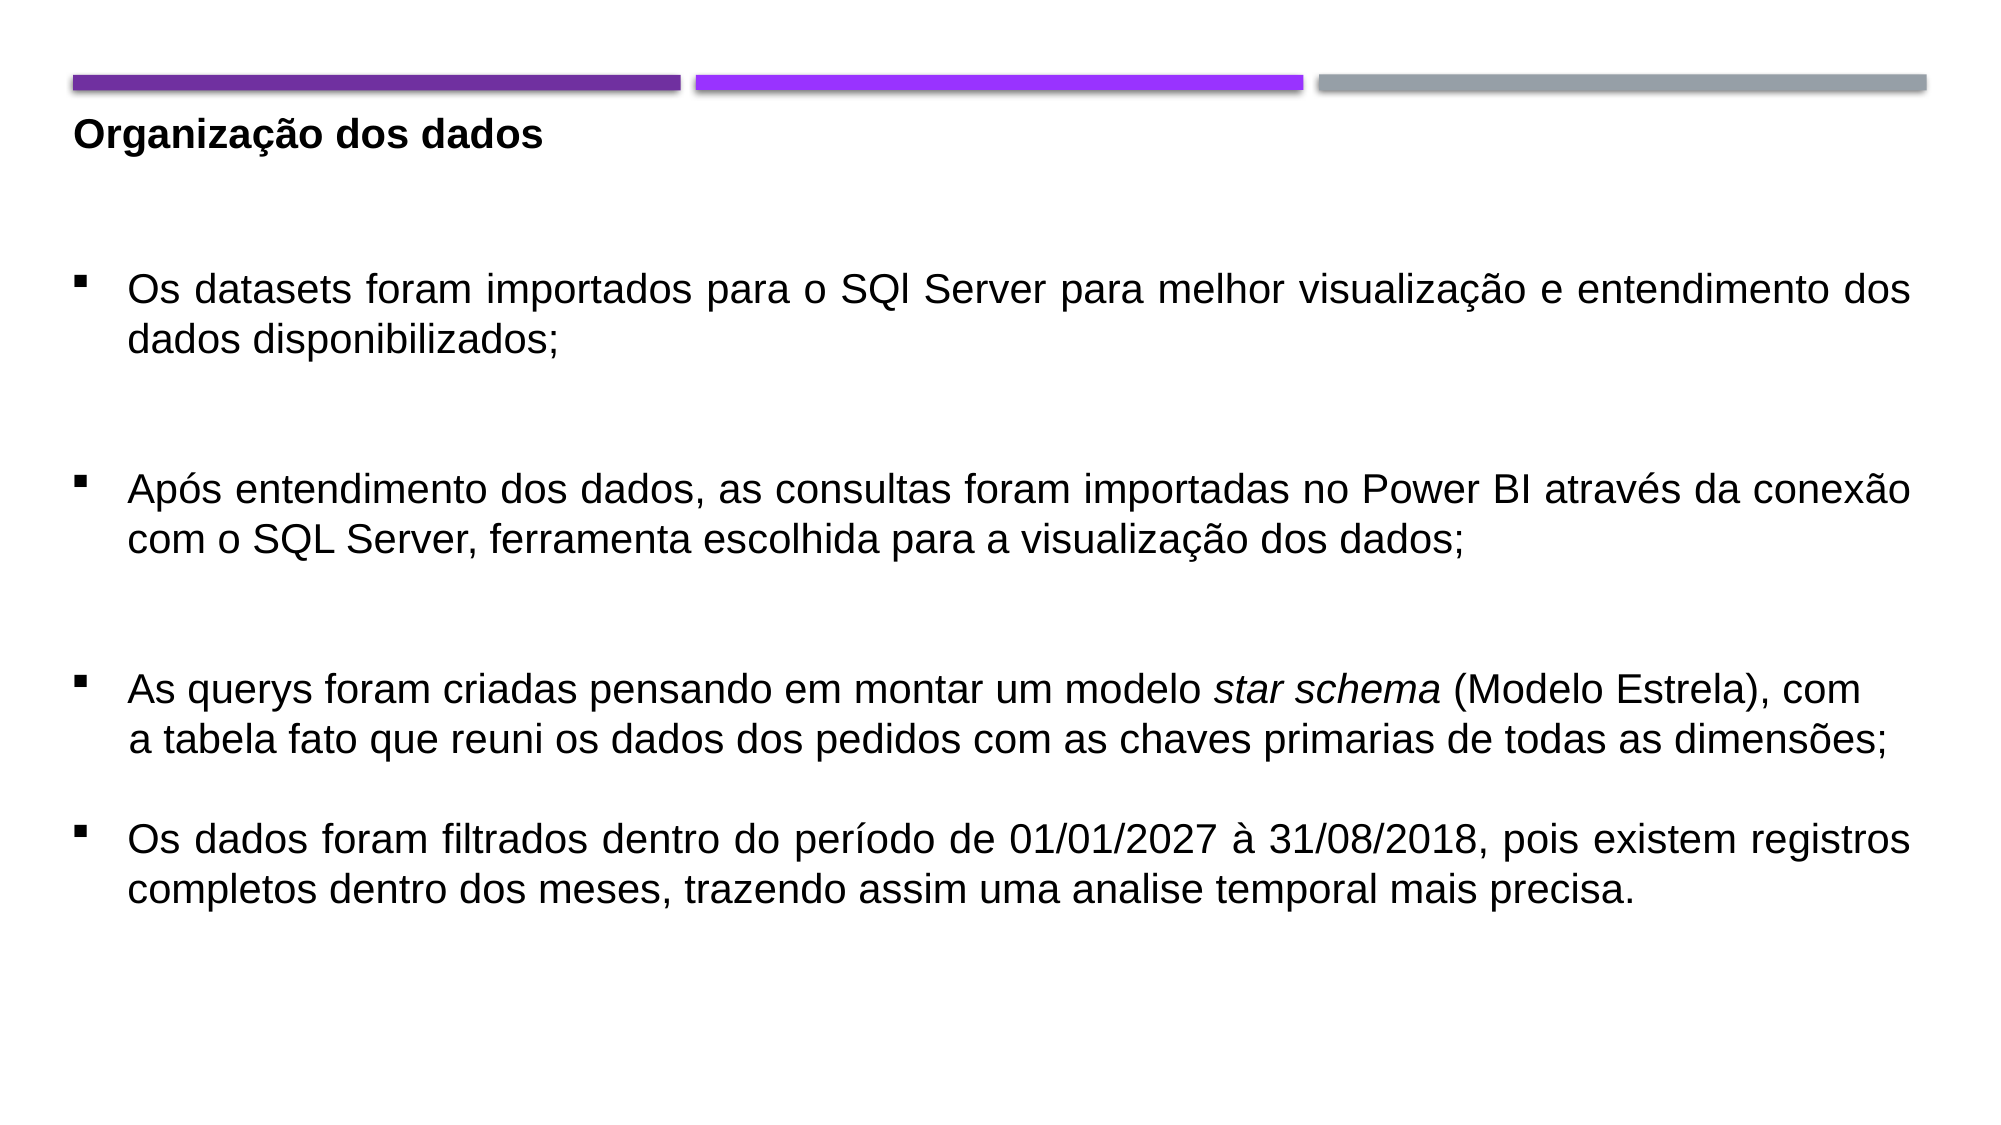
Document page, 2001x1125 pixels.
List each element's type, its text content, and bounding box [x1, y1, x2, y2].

text_box Organização dos dados [58, 99, 560, 165]
text_box Os datasets foram importados para o SQl Server para melhor visualização e entendimento dos dados disponibilizados; Após entendimento dos dados, as consultas foram importadas no Power BI através da conexão com o SQL Server, ferramenta escolhida para a visualização dos dados; As querys foram criadas pensando em montar um modelo star schema (Modelo Estrela), com a tabela fato que reuni os dados dos pedidos com as chaves primarias de todas as dimensões; Os dados foram filtrados dentro do período de 01/01/2027 à 31/08/2018, pois existem registros completos dentro dos meses, trazendo assim uma analise temporal mais precisa. [56, 254, 1928, 920]
